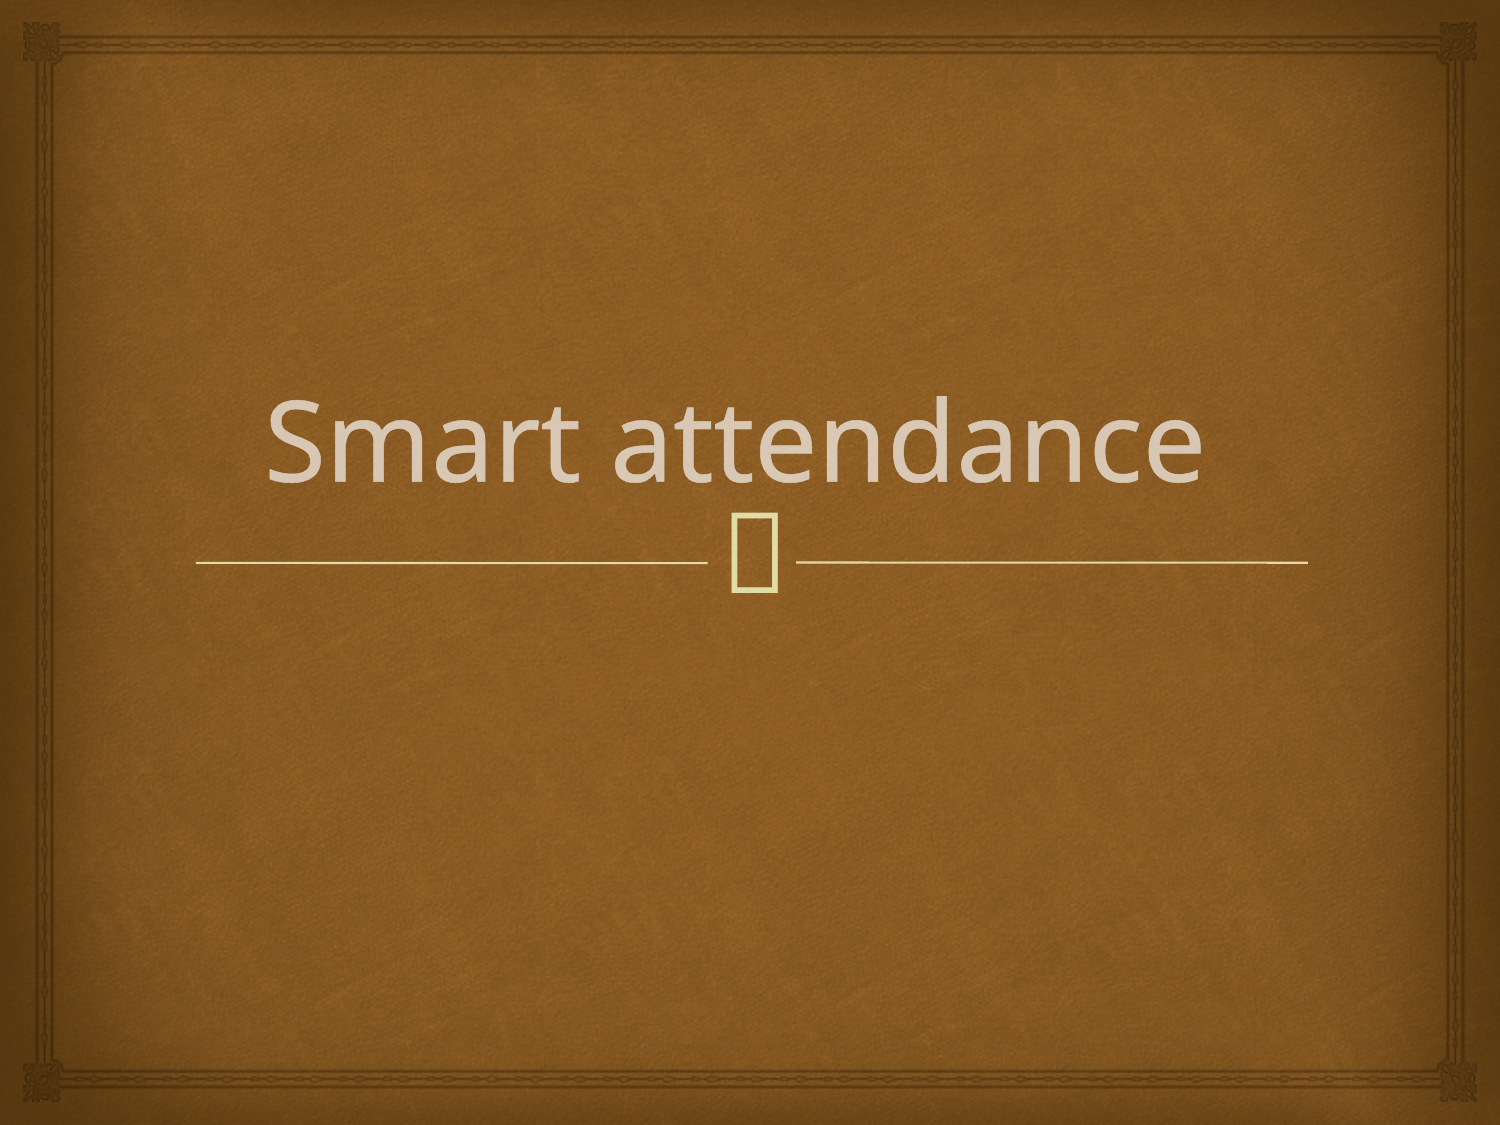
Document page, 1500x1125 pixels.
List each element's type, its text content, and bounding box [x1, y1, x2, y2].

picture [0, 0, 1500, 1125]
title Smart attendance [194, 227, 1306, 512]
